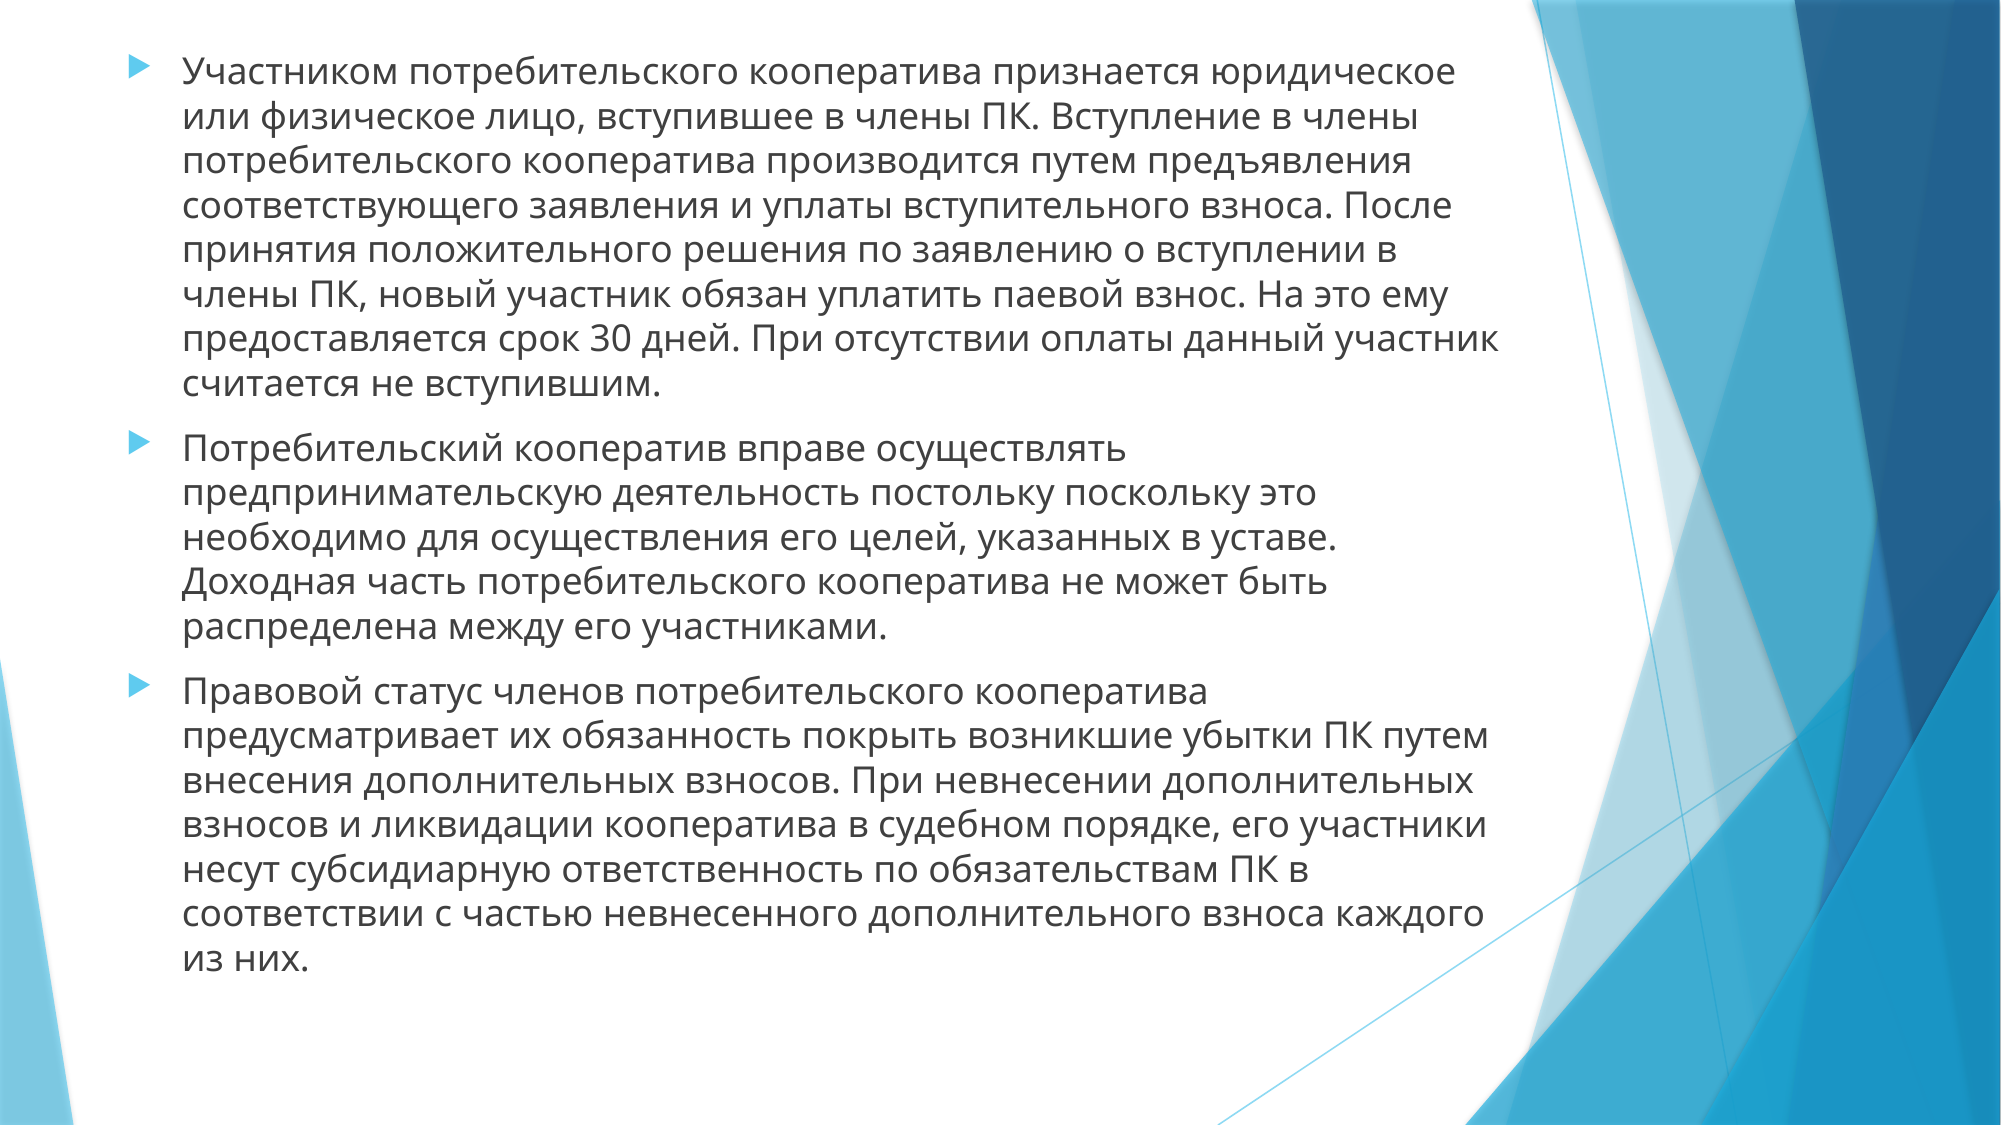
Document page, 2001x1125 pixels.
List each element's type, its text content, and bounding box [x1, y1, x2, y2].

list Участником потребительского кооператива признается юридическое или физическое лицо, вступившее в члены ПК. Вступление в члены потребительского кооператива производится путем предъявления соответствующего заявления и уплаты вступительного взноса. После принятия положительного решения по заявлению о вступлении в члены ПК, новый участник обязан уплатить паевой взнос. На это ему предоставляется срок 30 дней. При отсутствии оплаты данный участник считается не вступившим. Потребительский кооператив вправе осуществлять предпринимательскую деятельность постольку поскольку это необходимо для осуществления его целей, указанных в уставе. Доходная часть потребительского кооператива не может быть распределена между его участниками. Правовой статус членов потребительского кооператива предусматривает их обязанность покрыть возникшие убытки ПК путем внесения дополнительных взносов. При невнесении дополнительных взносов и ликвидации кооператива в судебном порядке, его участники несут субсидиарную ответственность по обязательствам ПК в соответствии с частью невнесенного дополнительного взноса каждого из них. [111, 40, 1522, 992]
